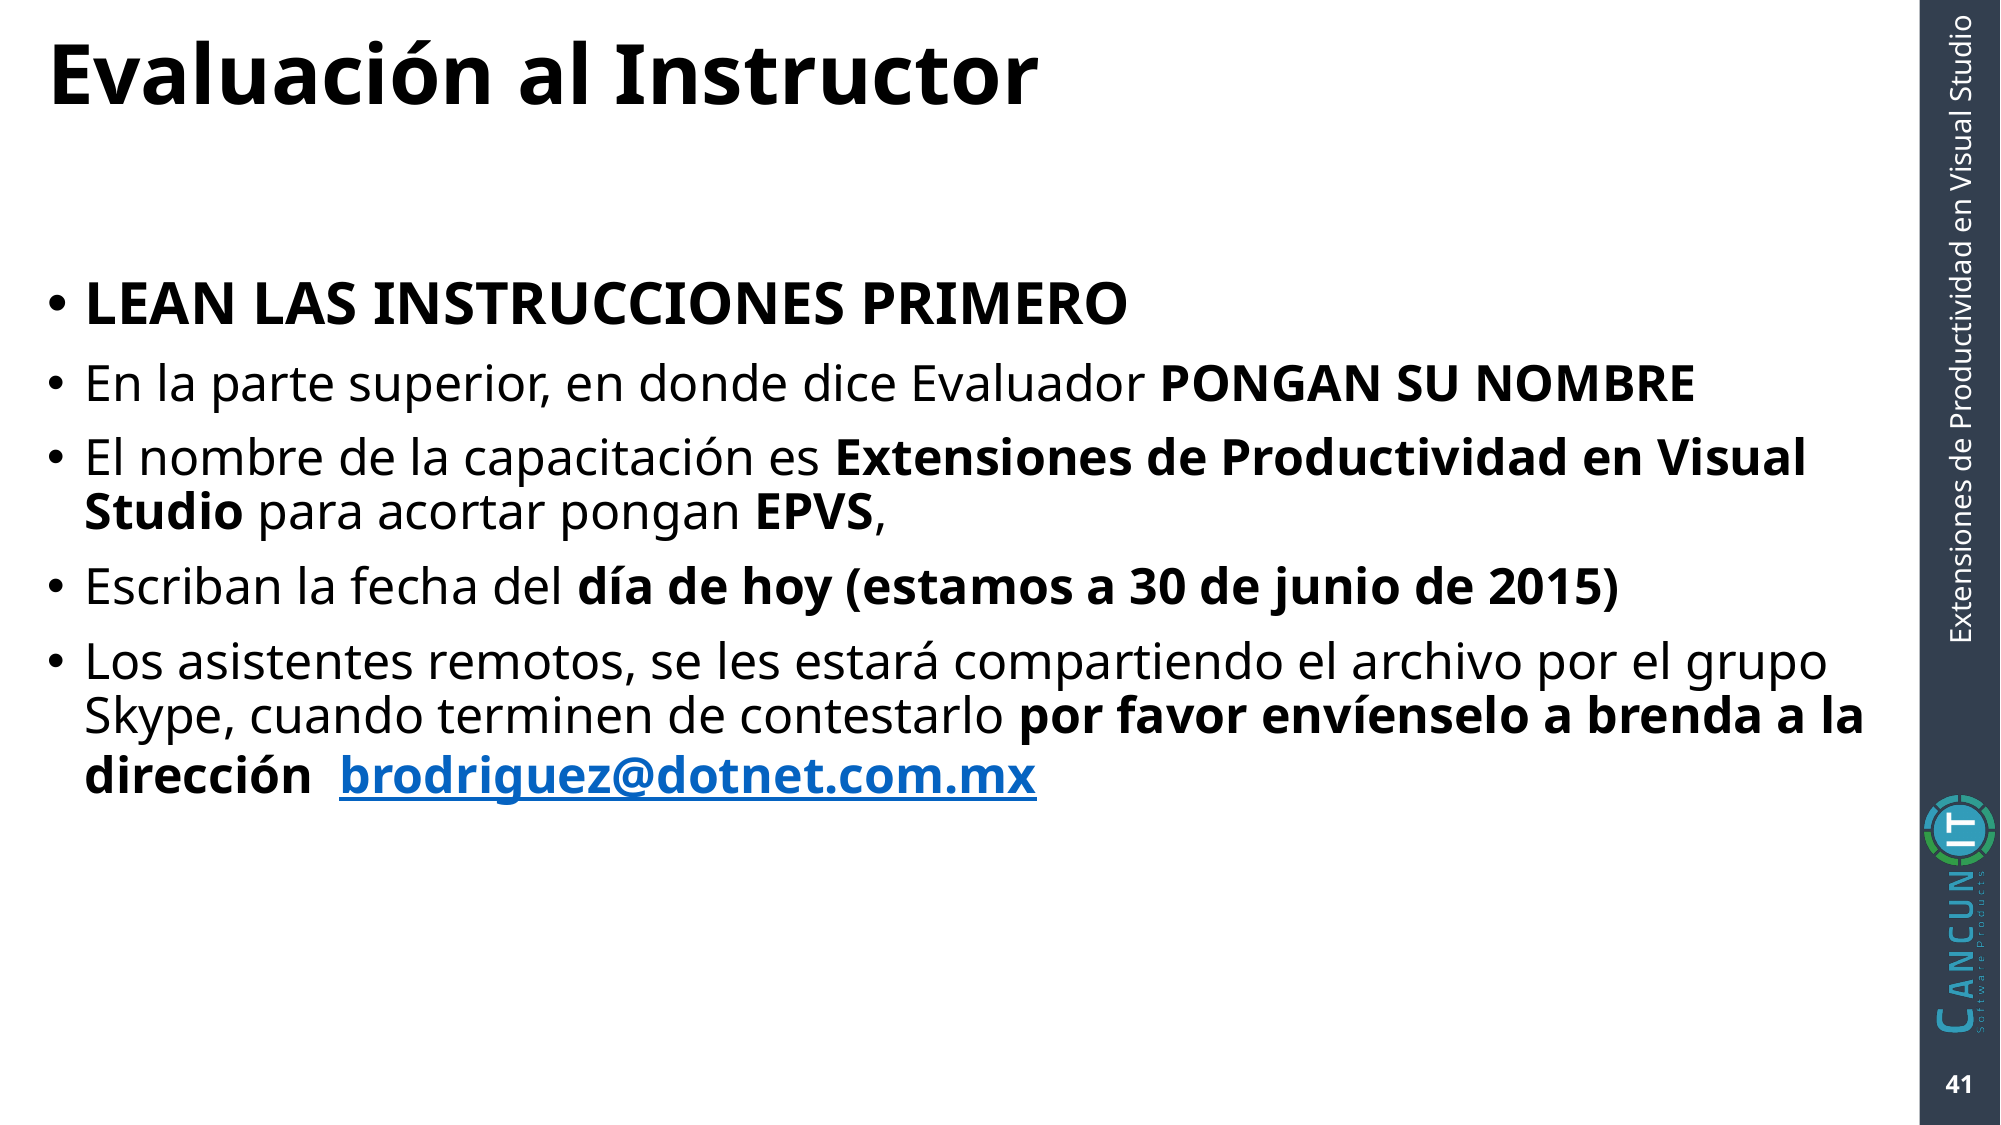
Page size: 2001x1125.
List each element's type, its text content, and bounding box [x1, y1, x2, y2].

slide_number 41 [1919, 1055, 2000, 1116]
picture [1920, 794, 2000, 1034]
title Evaluación al Instructor [32, 25, 1905, 243]
list LEAN LAS INSTRUCCIONES PRIMERO En la parte superior, en donde dice Evaluador PONGAN SU NOMBRE El nombre de la capacitación es Extensiones de Productividad en Visual Studio para acortar pongan EPVS, Escriban la fecha del día de hoy (estamos a 30 de junio de 2015) Los asistentes remotos, se les estará compartiendo el archivo por el grupo Skype, cuando terminen de contestarlo por favor envíenselo a brenda a la dirección brodriguez@dotnet.com.mx [32, 266, 1905, 1116]
